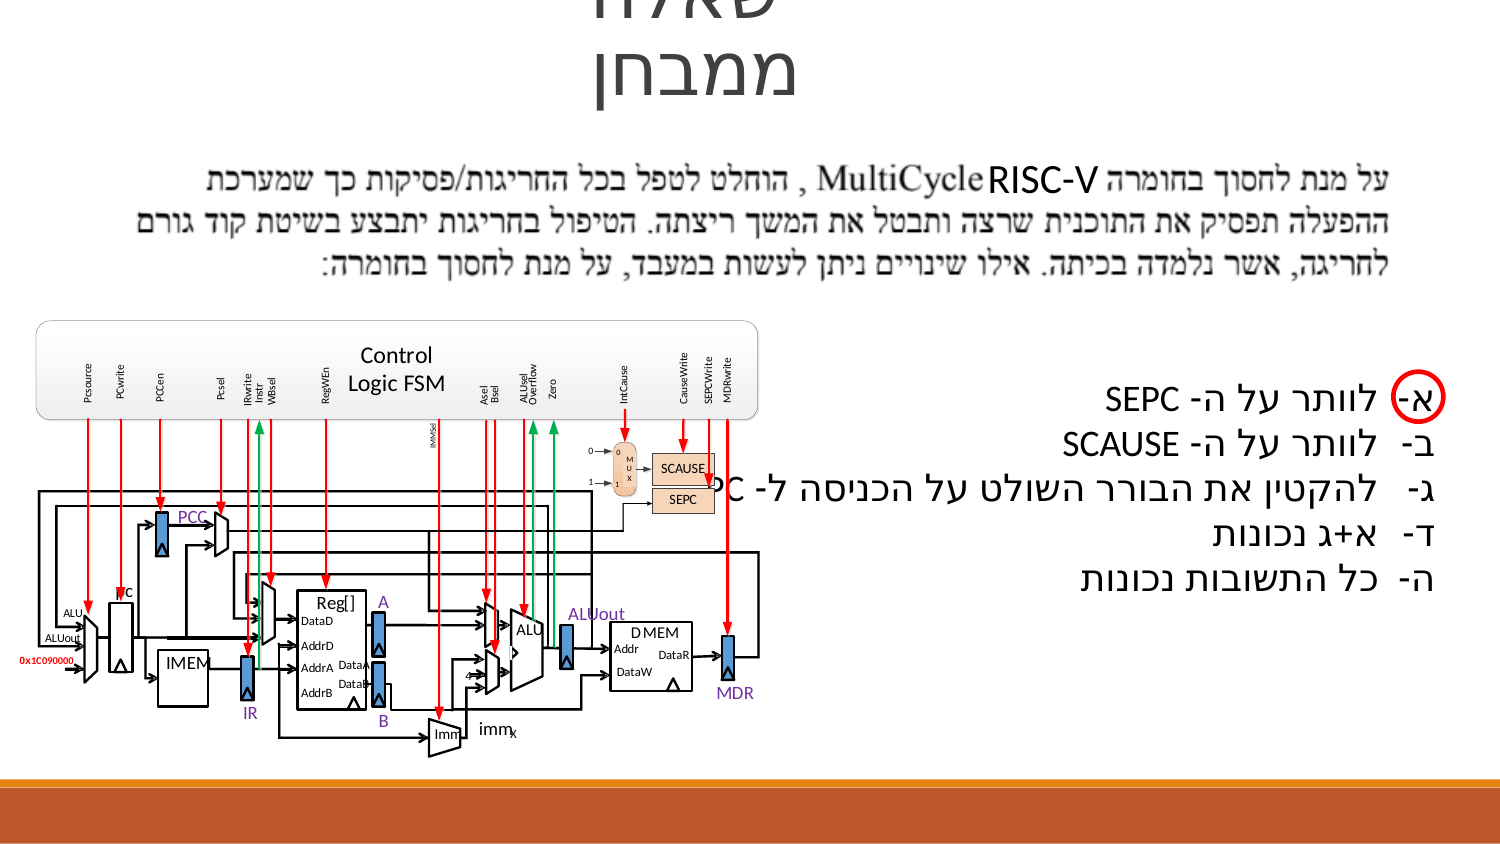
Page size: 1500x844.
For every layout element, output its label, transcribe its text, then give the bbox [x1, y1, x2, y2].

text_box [0, 301, 779, 778]
title שאלה ממבחן [575, 1, 965, 119]
picture [19, 133, 1481, 620]
